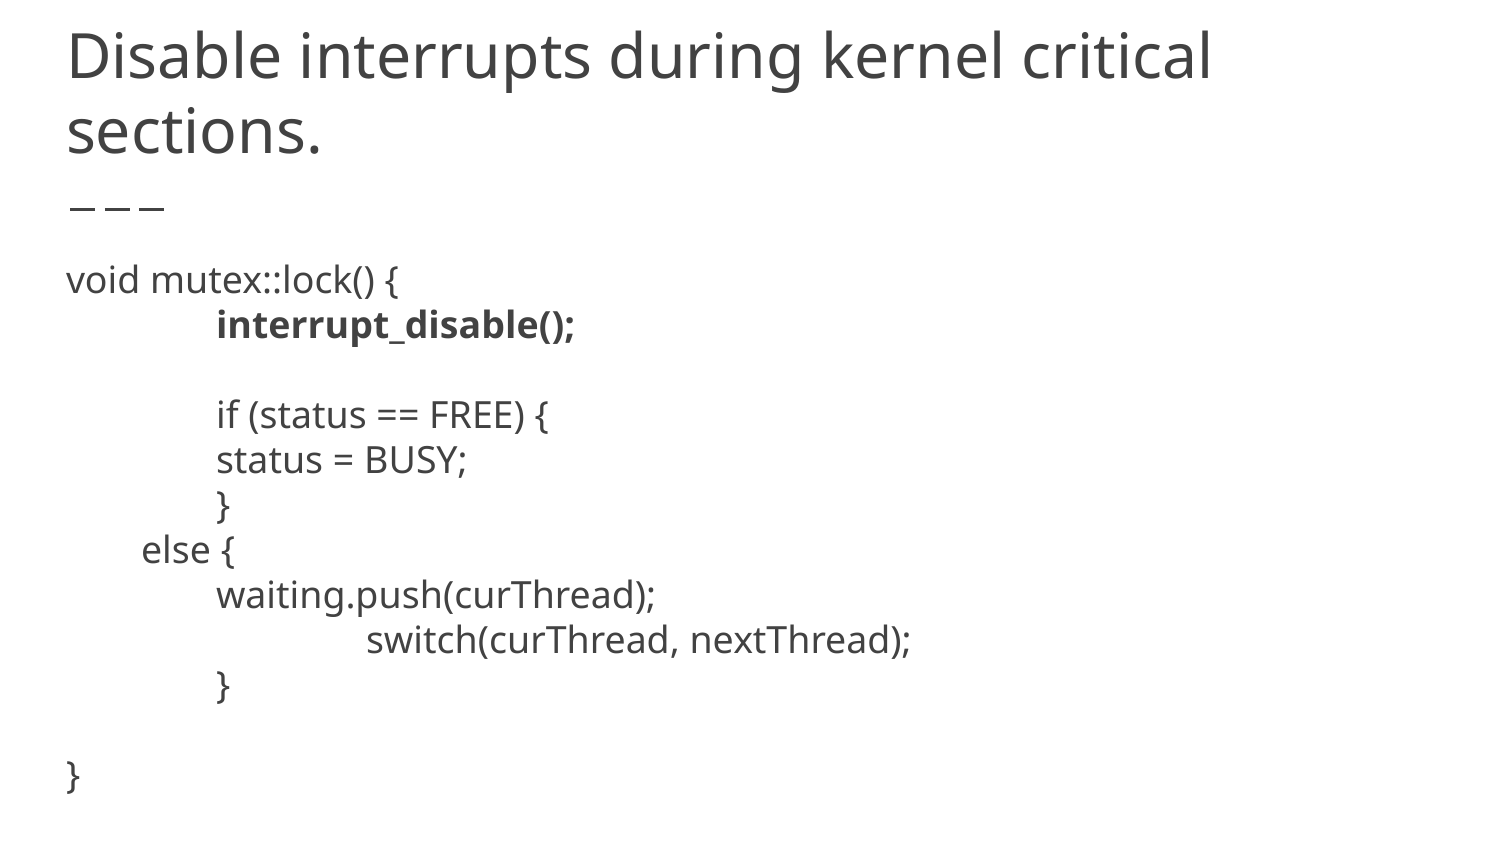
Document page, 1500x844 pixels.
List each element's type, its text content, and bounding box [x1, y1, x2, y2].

list void mutex::lock() { interrupt_disable(); if (status == FREE) { status = BUSY; } else { waiting.push(curThread); switch(curThread, nextThread); } } [51, 240, 1449, 750]
title Disable interrupts during kernel critical sections. [51, 61, 1449, 182]
